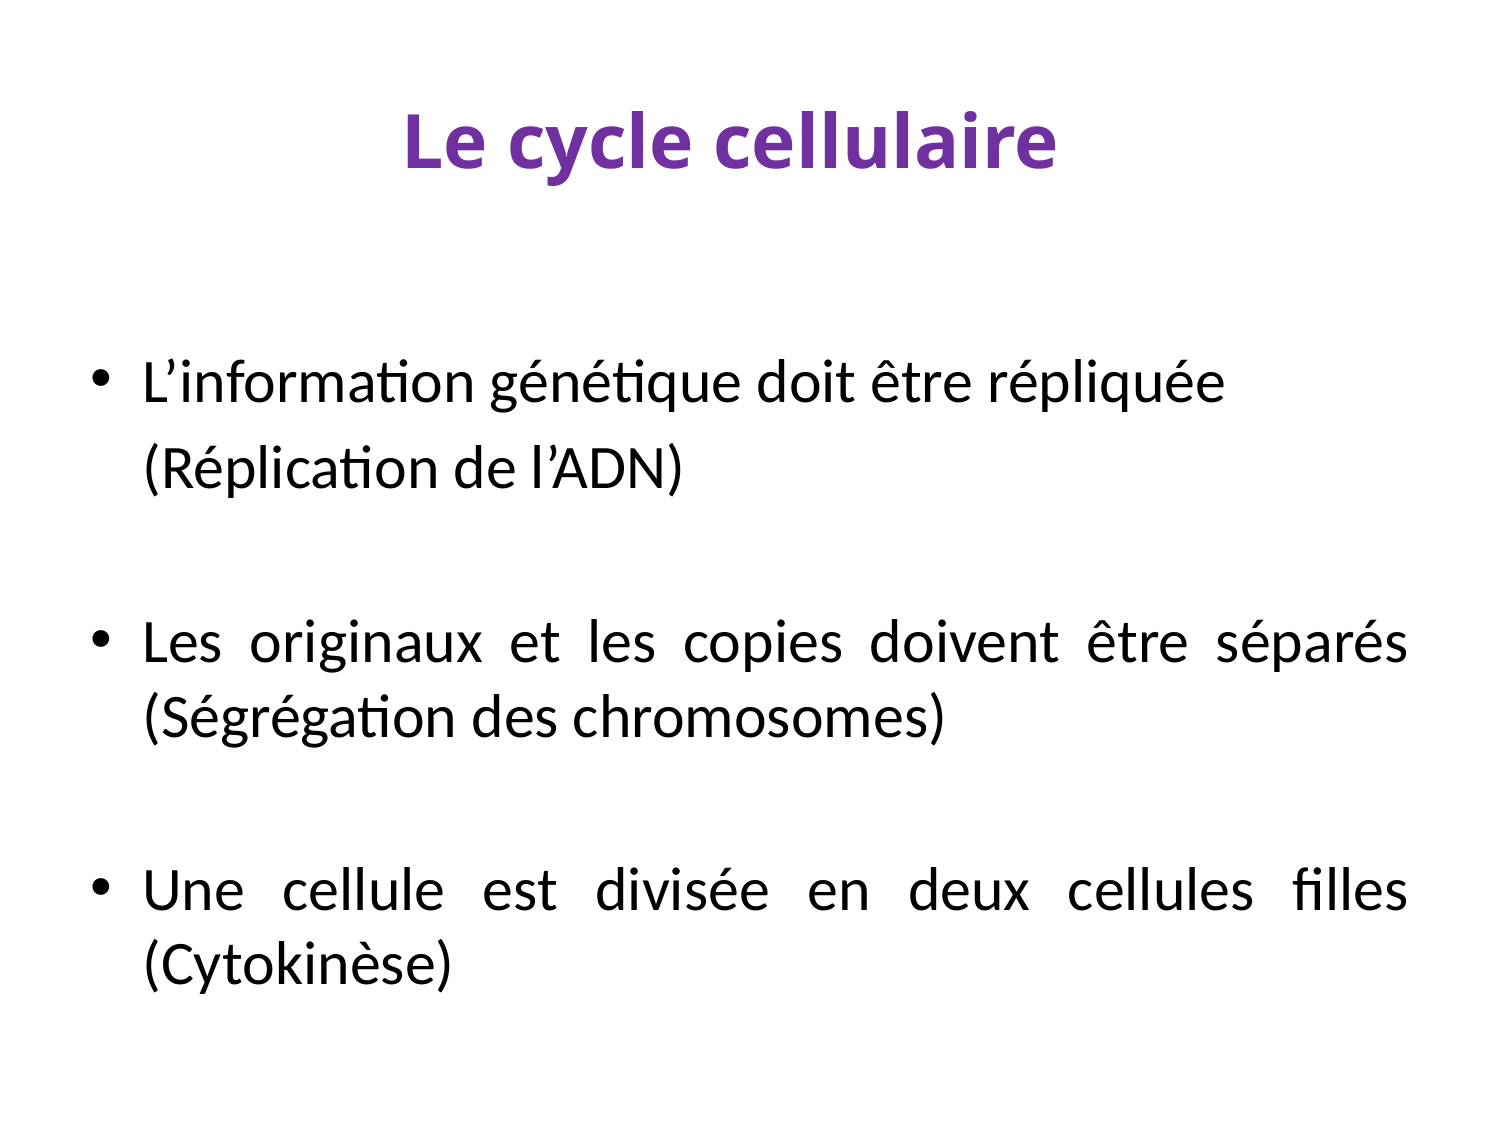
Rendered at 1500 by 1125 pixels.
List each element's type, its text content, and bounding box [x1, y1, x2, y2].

title Le cycle cellulaire [75, 45, 1425, 233]
list L’information génétique doit être répliquée (Réplication de l’ADN) Les originaux et les copies doivent être séparés (Ségrégation des chromosomes) Une cellule est divisée en deux cellules filles (Cytokinèse) [75, 332, 1425, 1012]
